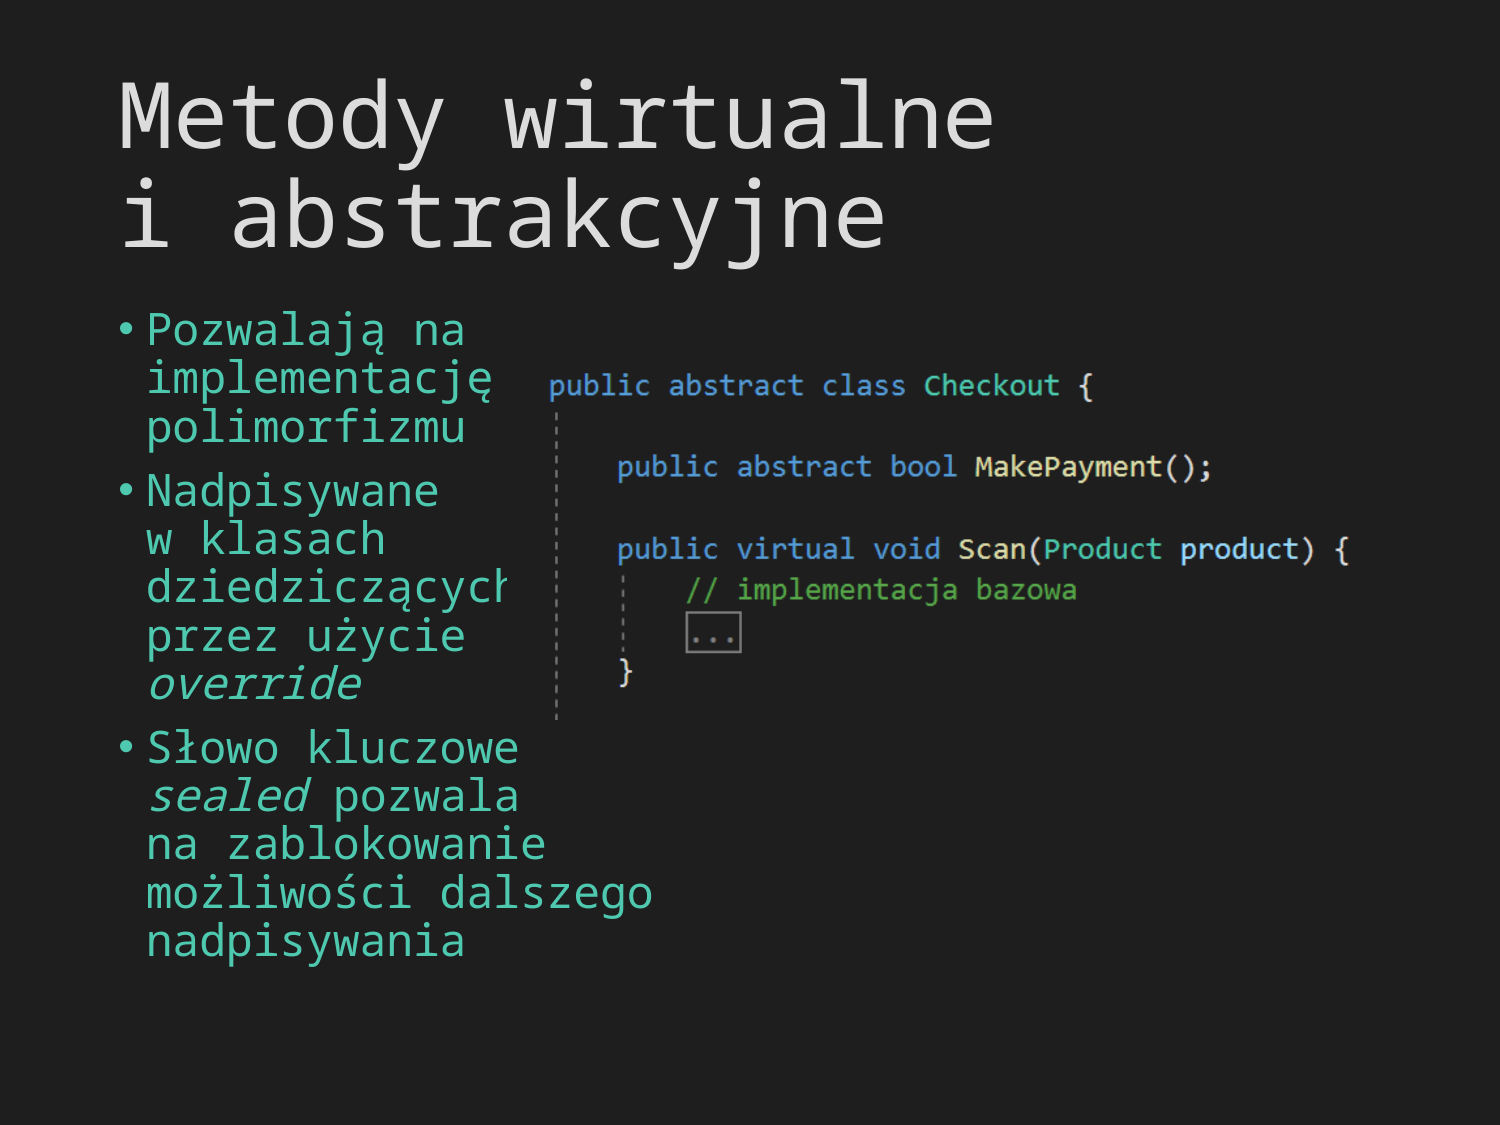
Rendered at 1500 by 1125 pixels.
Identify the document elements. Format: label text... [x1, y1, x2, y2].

title Metody wirtualne i abstrakcyjne [103, 59, 1397, 278]
list Pozwalają na implementację polimorfizmu Nadpisywane w klasach dziedziczących przez użycie override Słowo kluczowe sealed pozwala na zablokowanie możliwości dalszego nadpisywania [103, 299, 681, 1014]
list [507, 338, 1397, 720]
